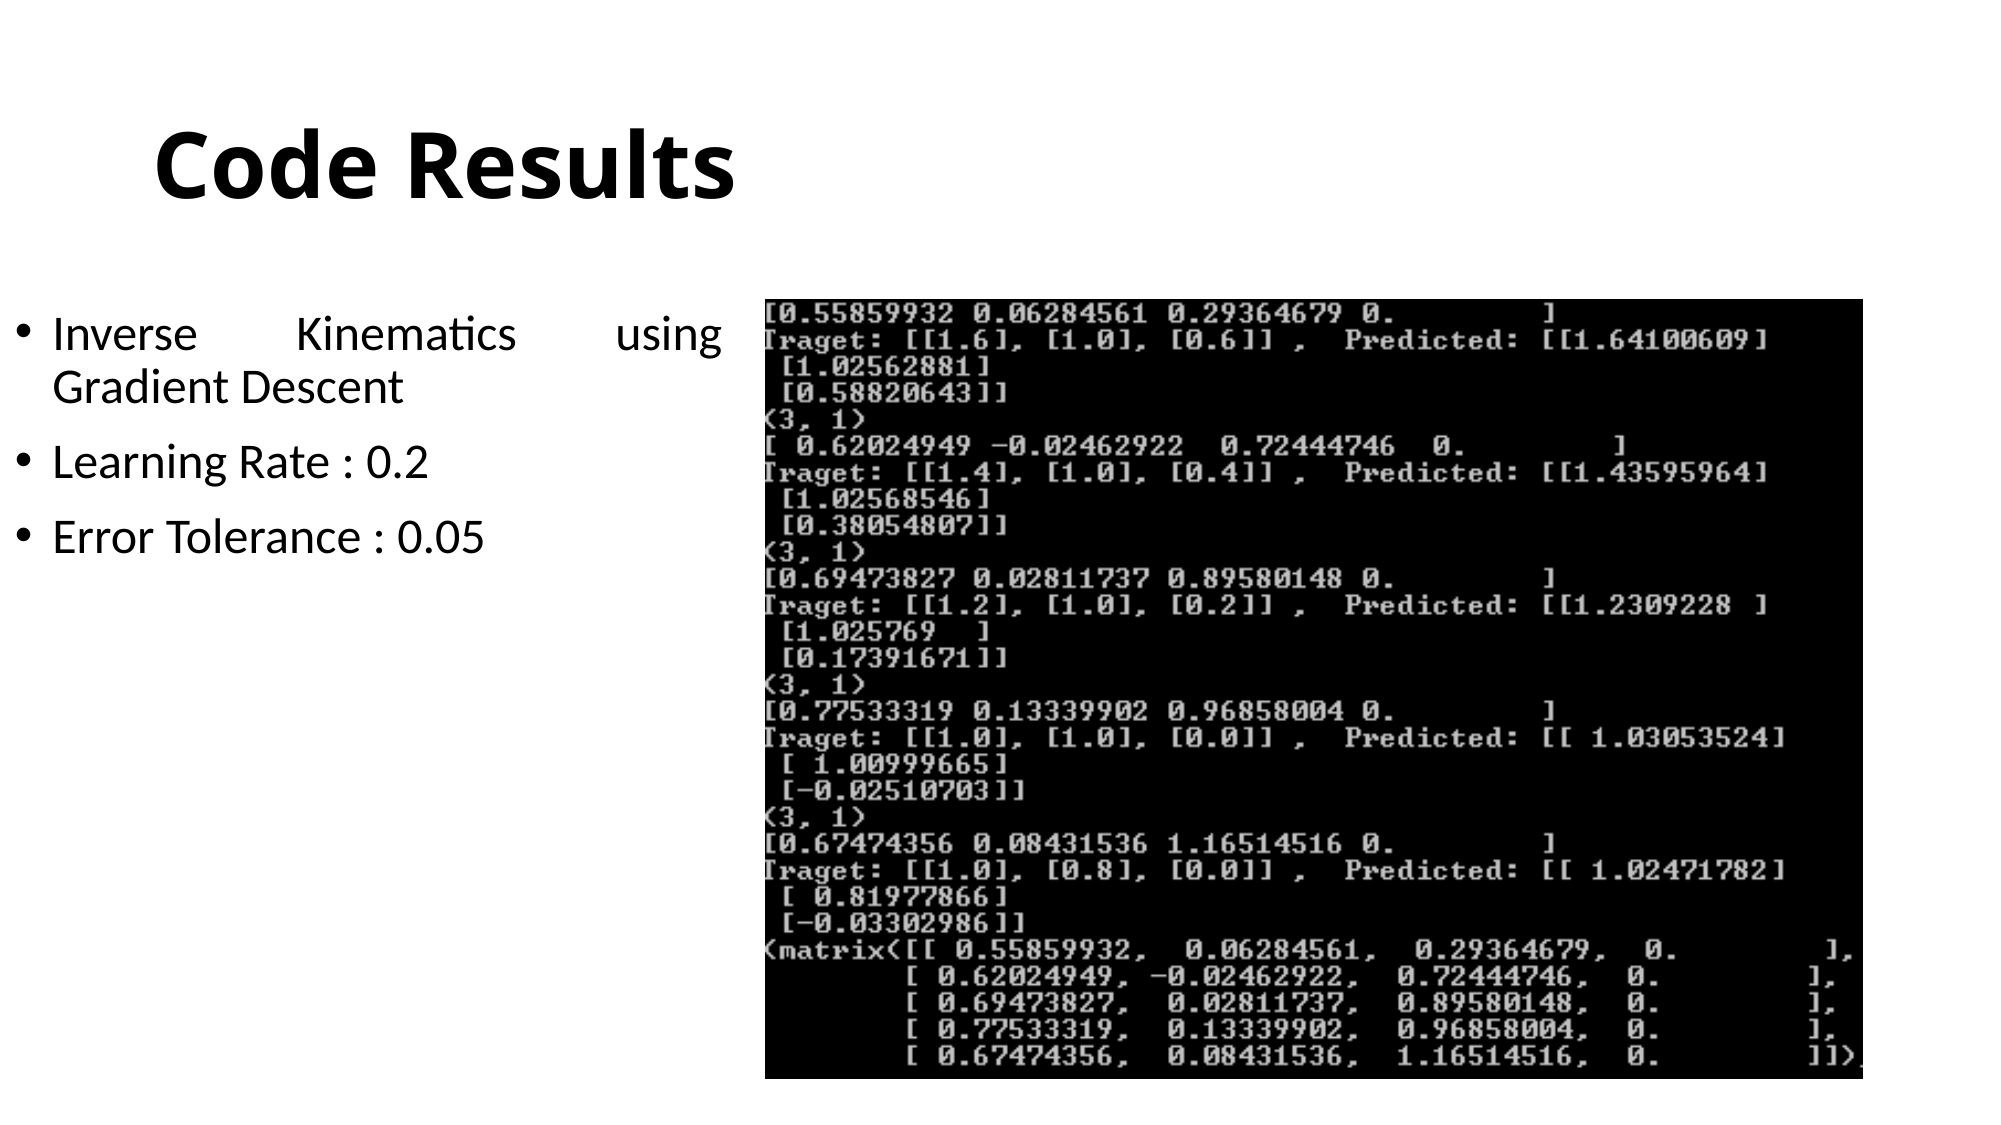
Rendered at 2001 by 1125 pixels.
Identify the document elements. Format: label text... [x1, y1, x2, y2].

title Code Results [137, 59, 1863, 278]
text_box Inverse Kinematics using Gradient Descent Learning Rate : 0.2 Error Tolerance : 0.05 [0, 299, 738, 632]
picture [765, 299, 1863, 1079]
